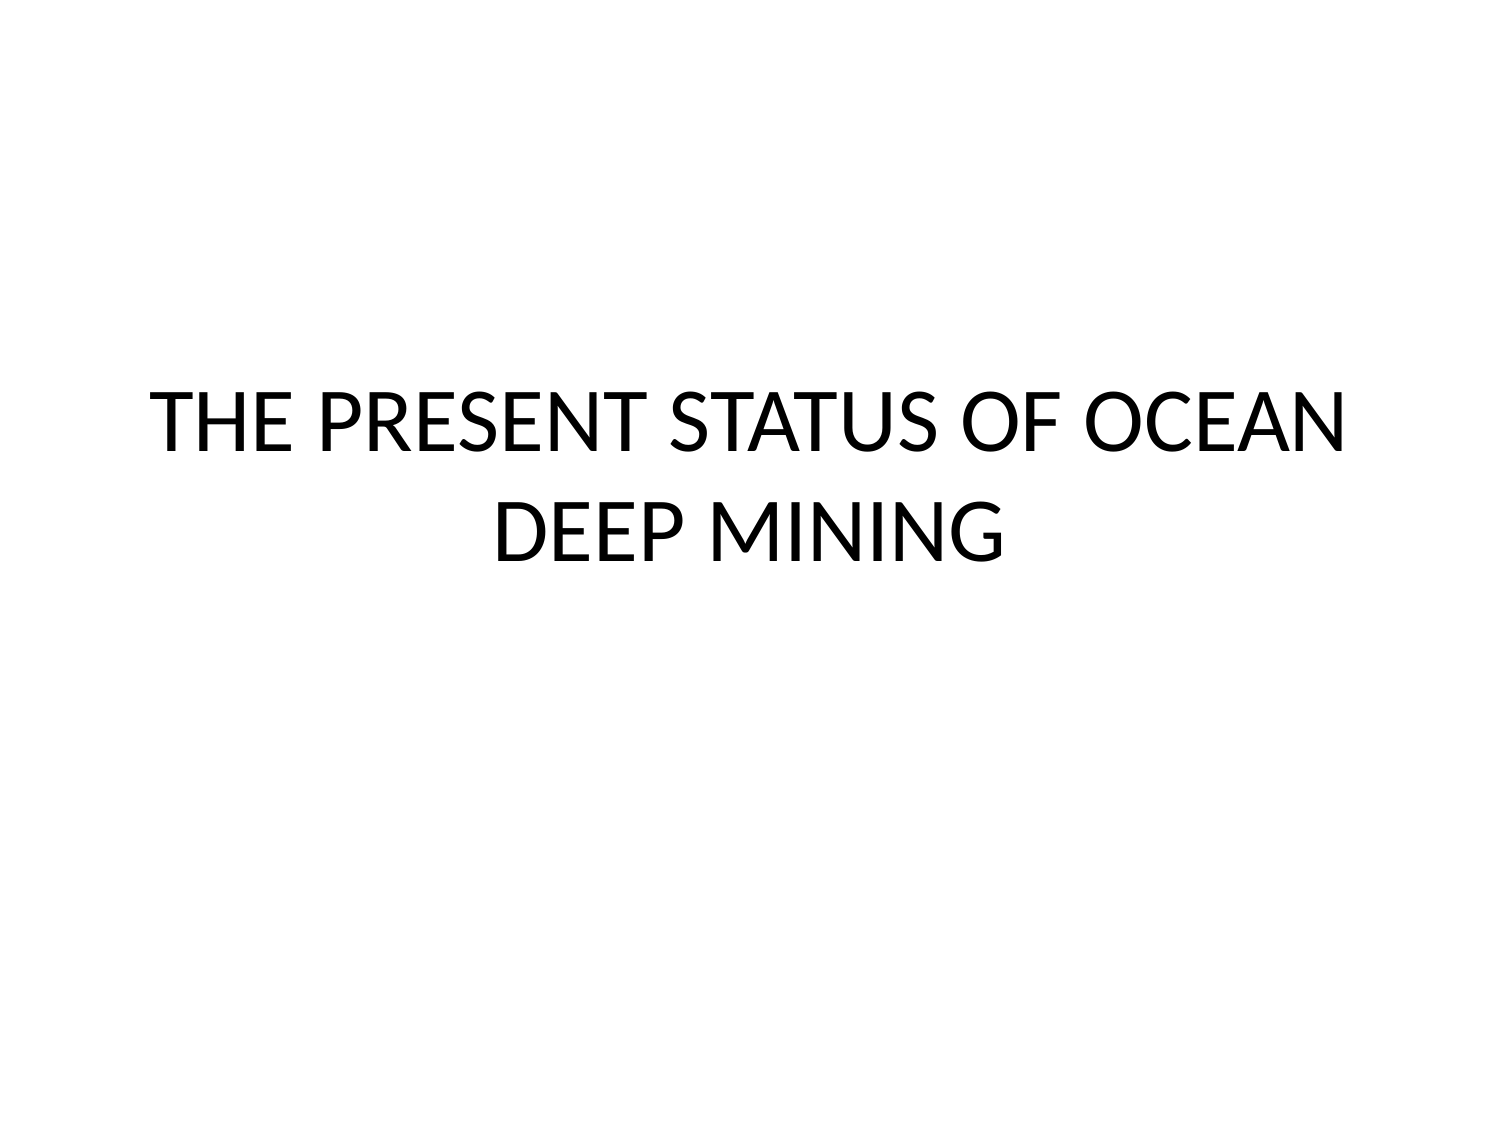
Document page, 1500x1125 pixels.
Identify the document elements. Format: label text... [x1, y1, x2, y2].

title THE PRESENT STATUS OF OCEAN DEEP MINING [112, 349, 1388, 591]
